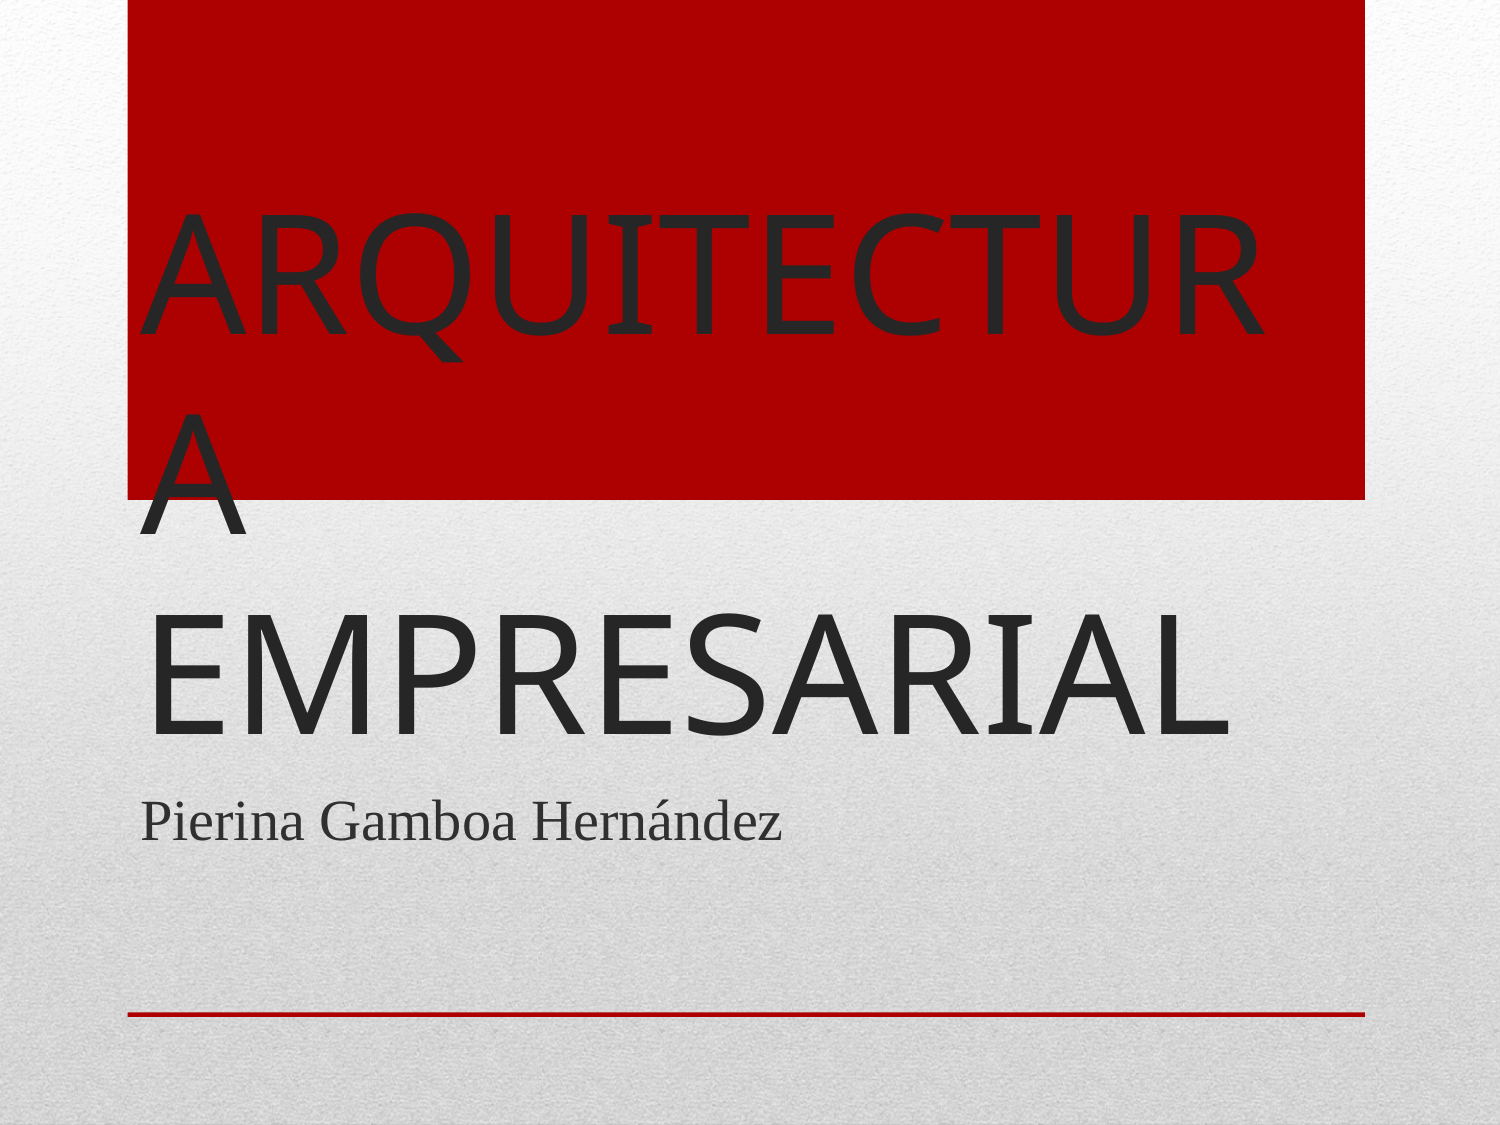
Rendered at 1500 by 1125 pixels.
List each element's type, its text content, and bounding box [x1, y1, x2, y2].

title ARQUITECTURA EMPRESARIAL [125, 525, 1363, 775]
subtitle Pierina Gamboa Hernández [125, 774, 1250, 938]
